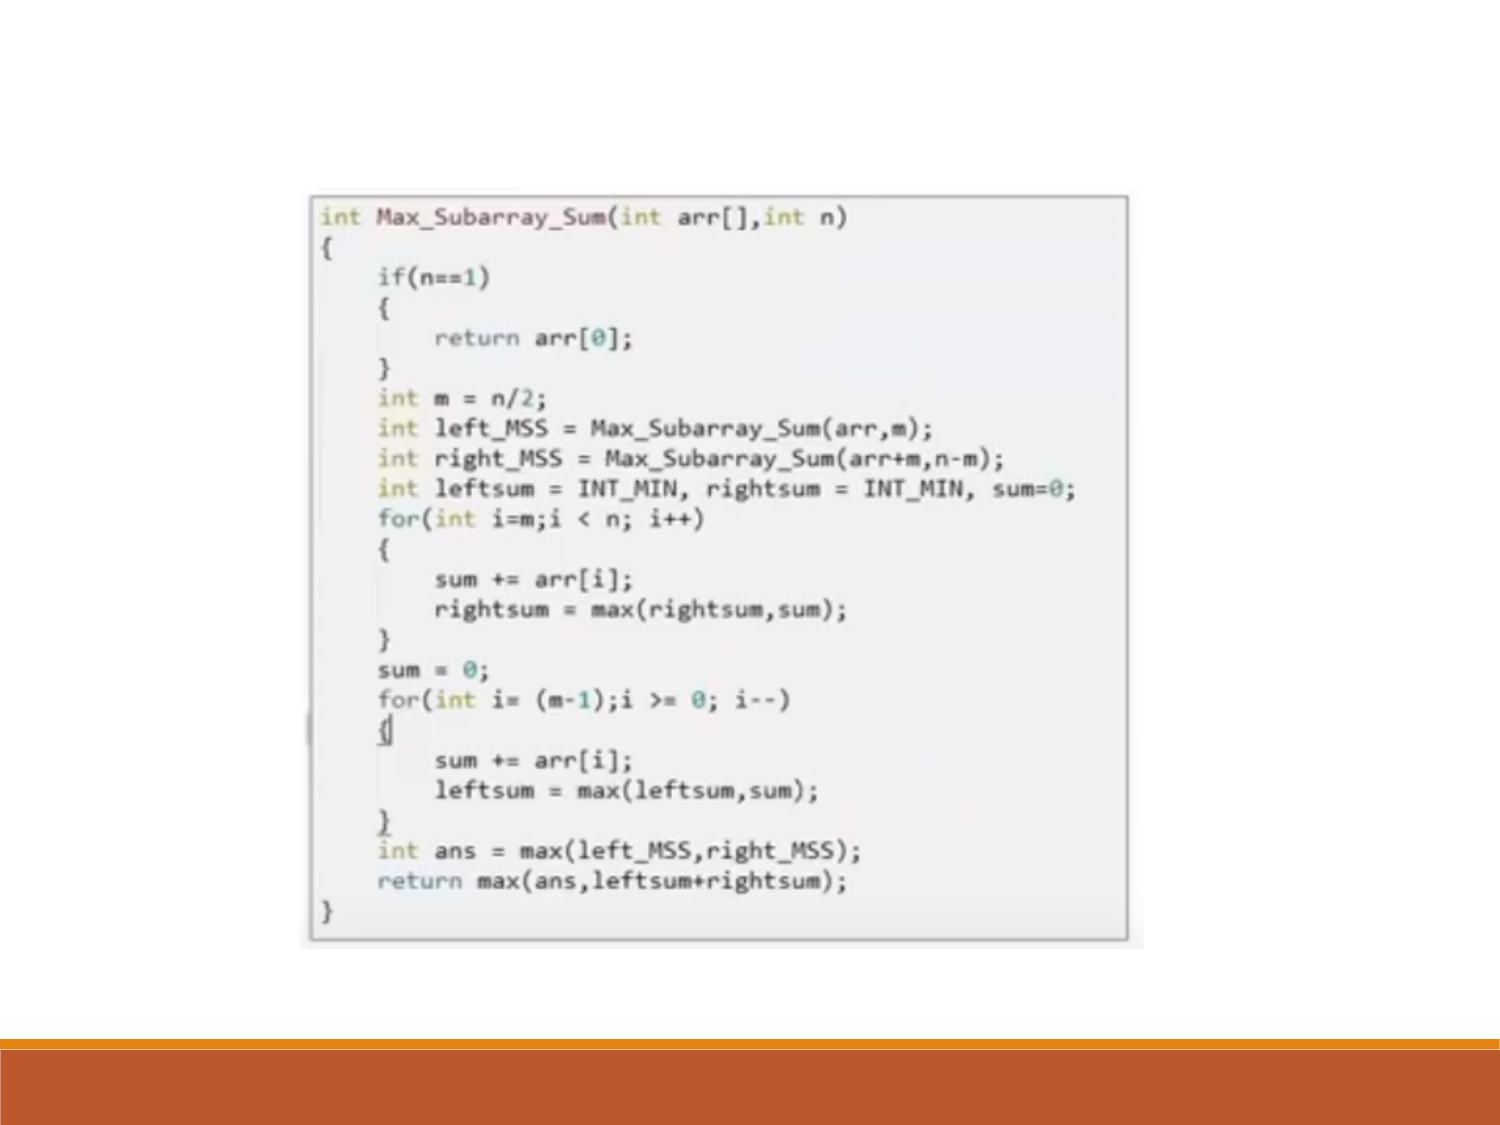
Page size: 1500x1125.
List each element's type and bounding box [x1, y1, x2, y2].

picture [299, 186, 1145, 949]
